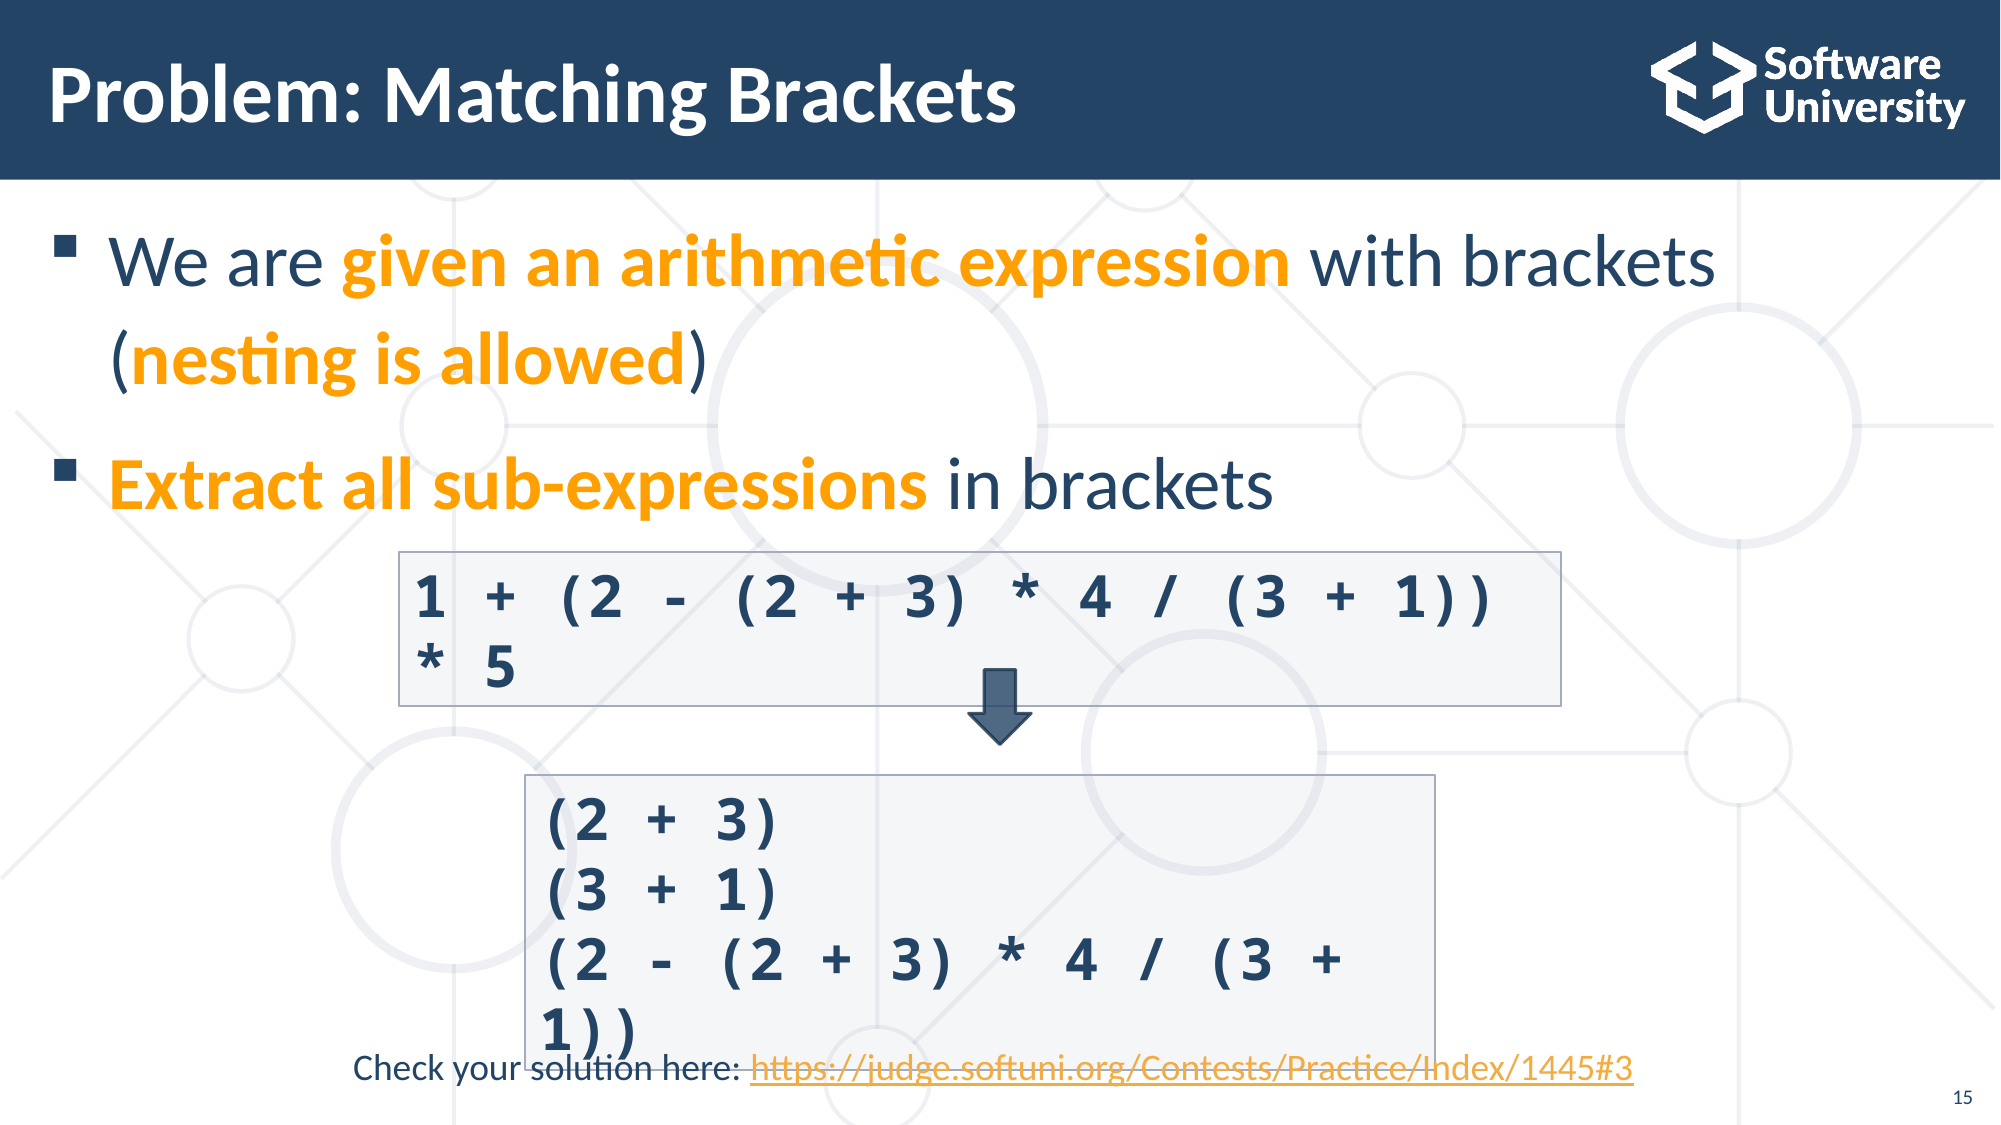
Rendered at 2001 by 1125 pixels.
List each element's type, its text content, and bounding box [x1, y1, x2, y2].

text_box [966, 667, 1034, 747]
title Problem: Matching Brackets [31, 16, 1625, 162]
picture [1651, 41, 1966, 134]
text_box Check your solution here: https://judge.softuni.org/Contests/Practice/Index/1445#3 [124, 1035, 1863, 1096]
text_box 1 + (2 - (2 + 3) * 4 / (3 + 1)) * 5 [398, 551, 1562, 707]
slide_number 15 [1927, 1067, 1989, 1117]
list We are given an arithmetic expression with brackets (nesting is allowed) Extract all sub-expressions in brackets [31, 196, 1970, 1104]
text_box (2 + 3) (3 + 1) (2 - (2 + 3) * 4 / (3 + 1)) [524, 774, 1435, 1035]
